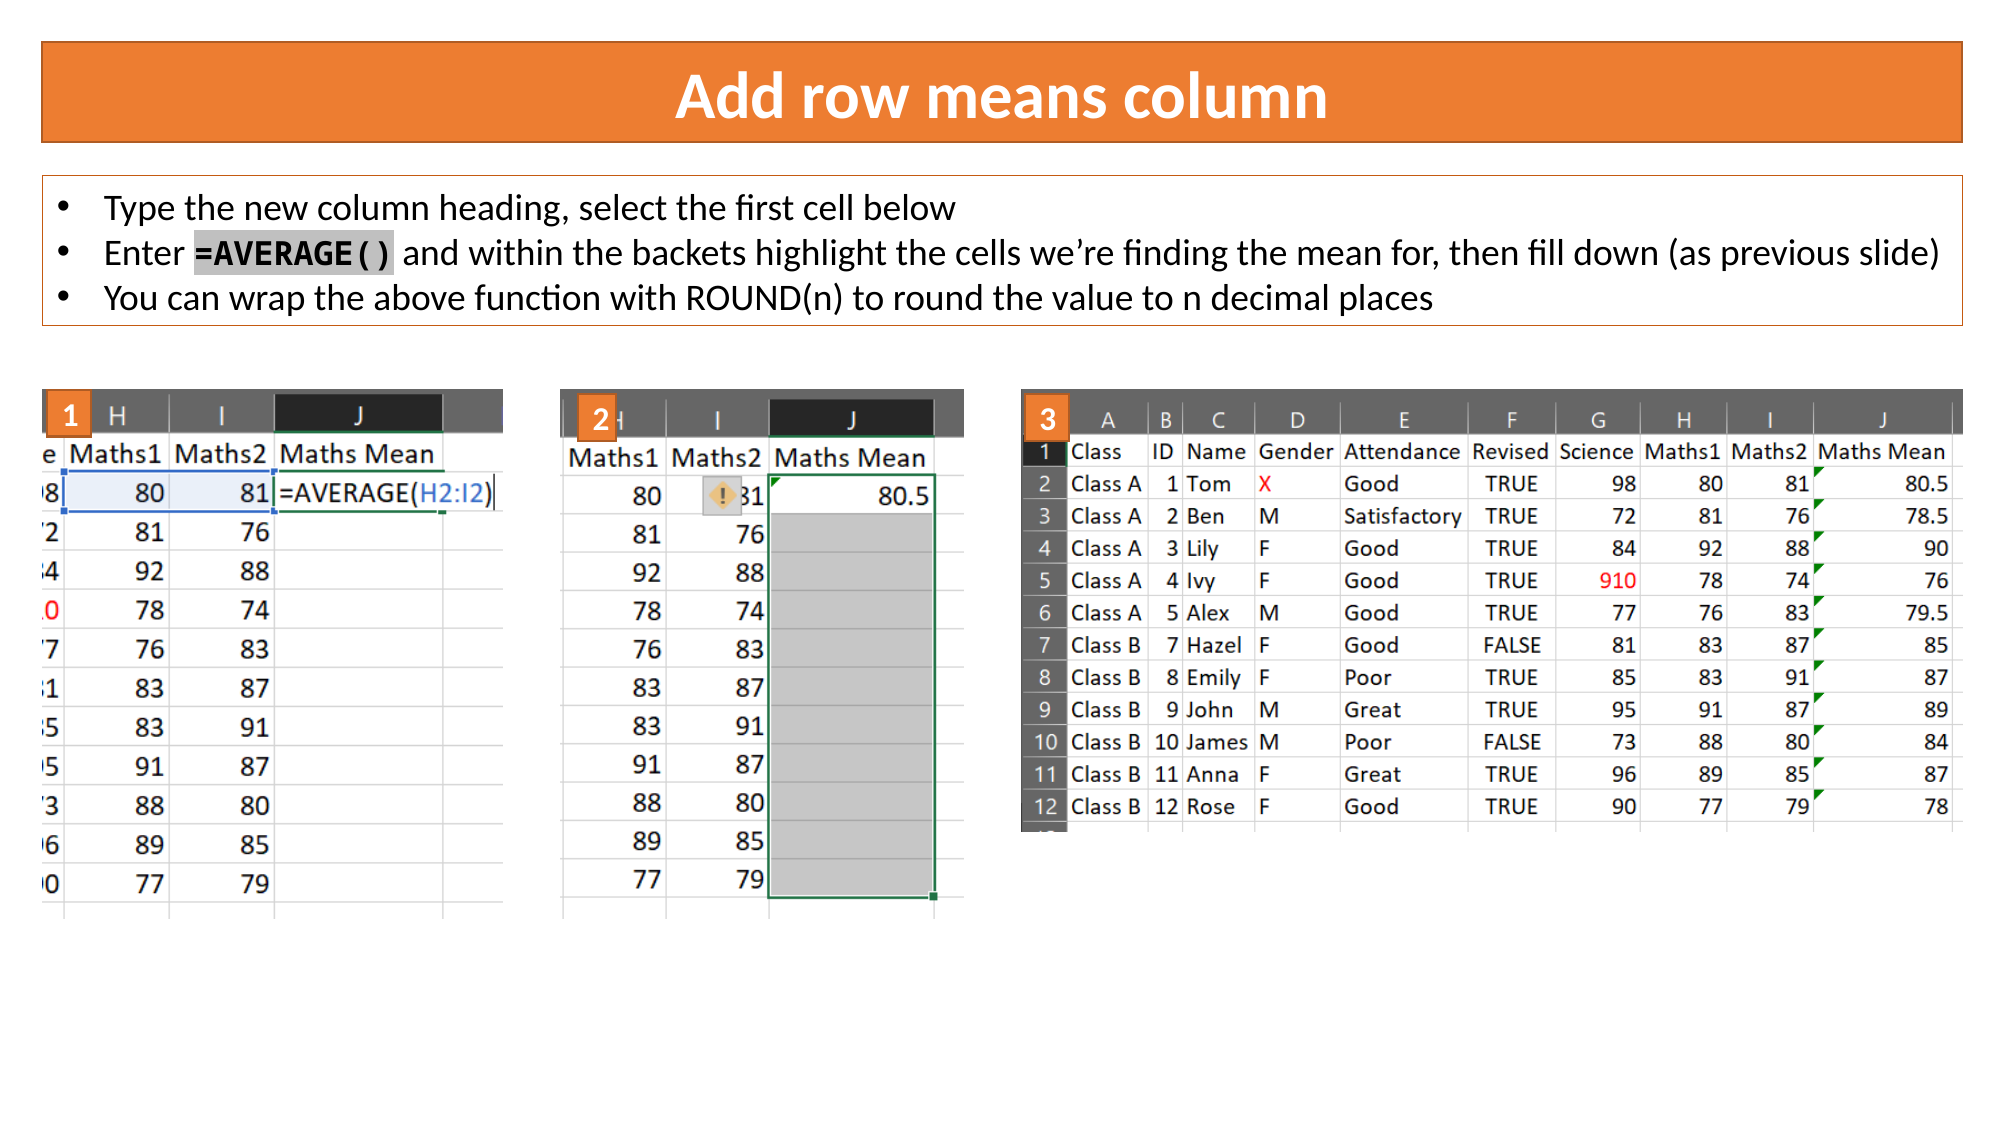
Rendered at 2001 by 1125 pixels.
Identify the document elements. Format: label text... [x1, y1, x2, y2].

picture [1021, 389, 1963, 832]
picture [559, 389, 964, 919]
picture [42, 389, 503, 919]
text_box Add row means column [41, 41, 1963, 143]
text_box Type the new column heading, select the first cell below Enter =AVERAGE() and within the backets highlight the cells we’re finding the mean for, then fill down (as previous slide) You can wrap the above function with ROUND(n) to round the value to n decimal places [42, 175, 1963, 326]
